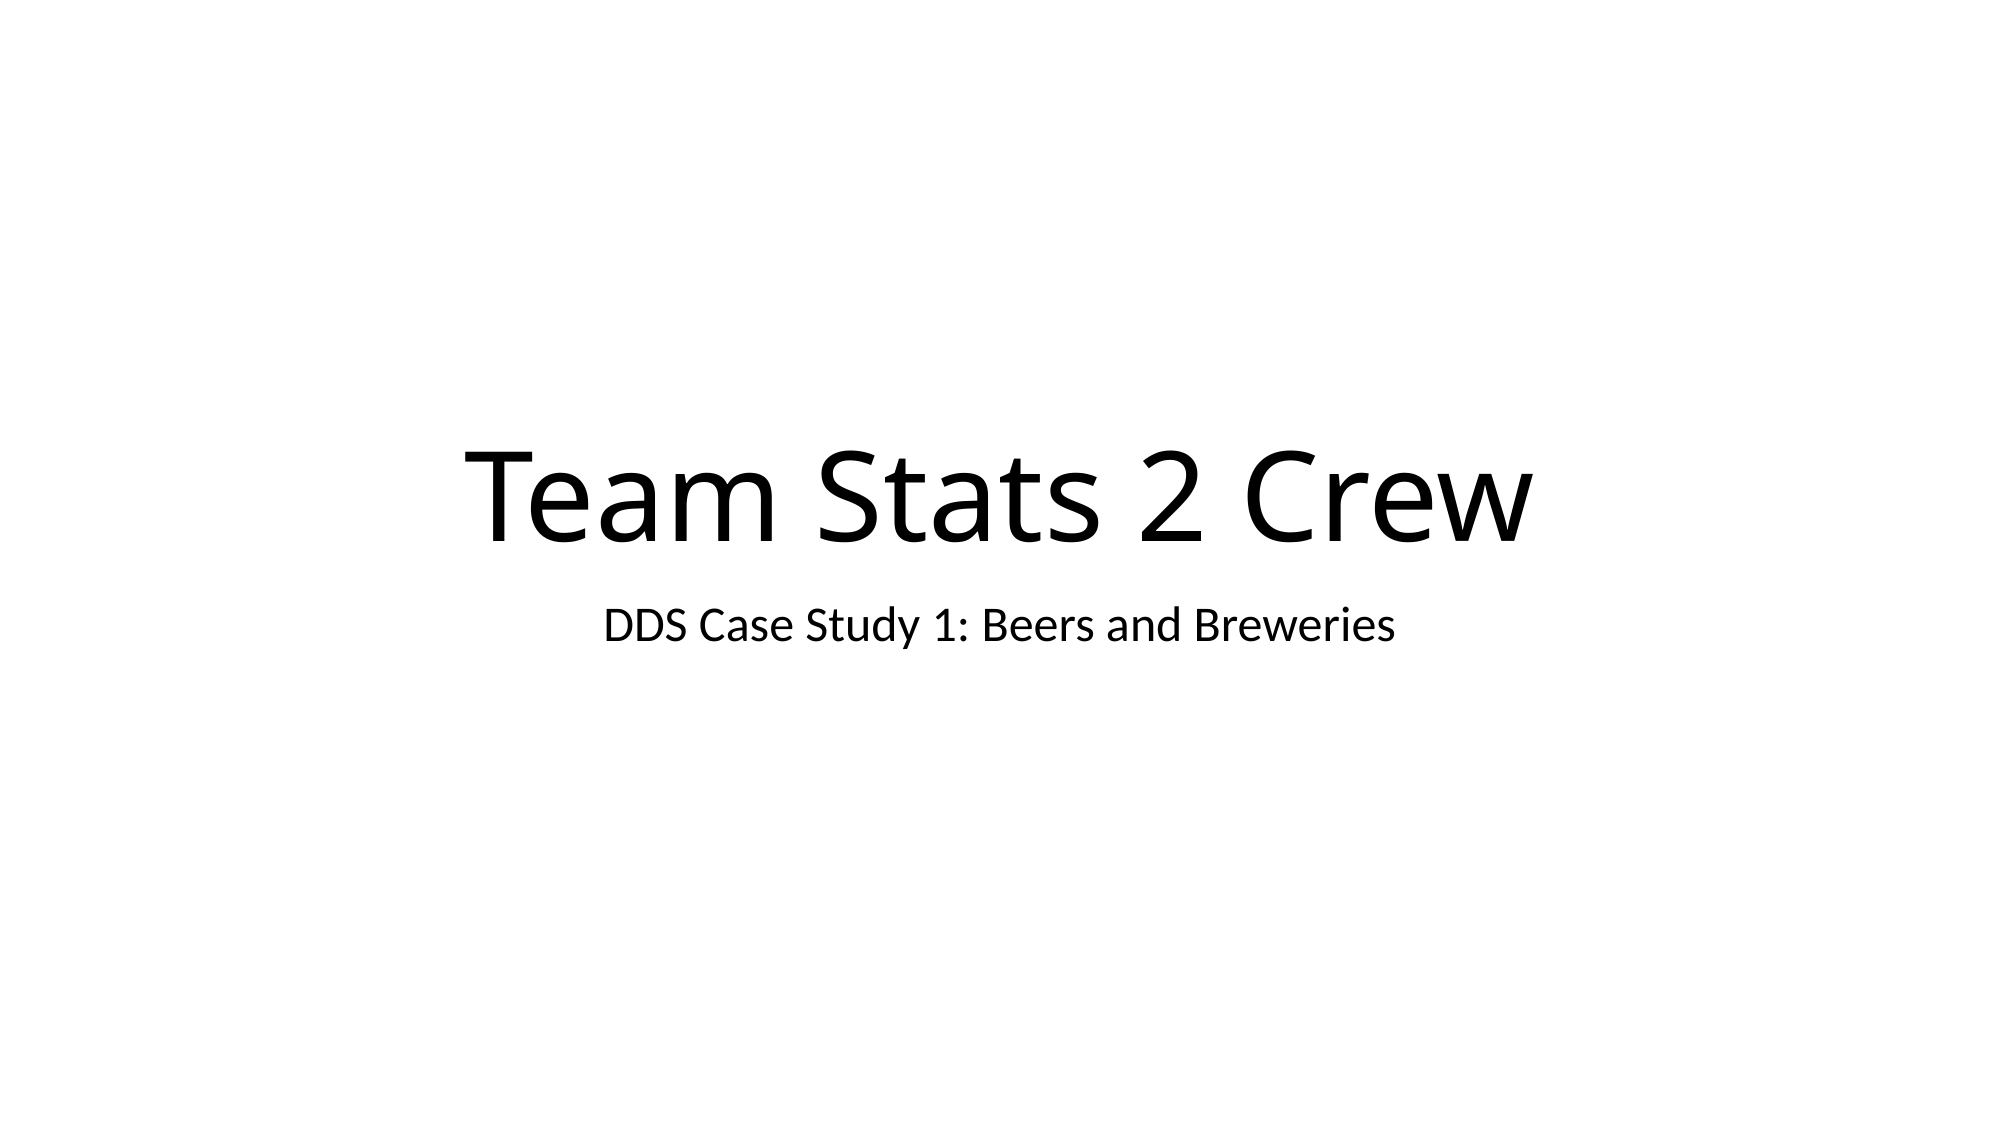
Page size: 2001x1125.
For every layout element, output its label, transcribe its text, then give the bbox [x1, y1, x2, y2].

subtitle DDS Case Study 1: Beers and Breweries [249, 590, 1750, 863]
title Team Stats 2 Crew [249, 184, 1750, 576]
